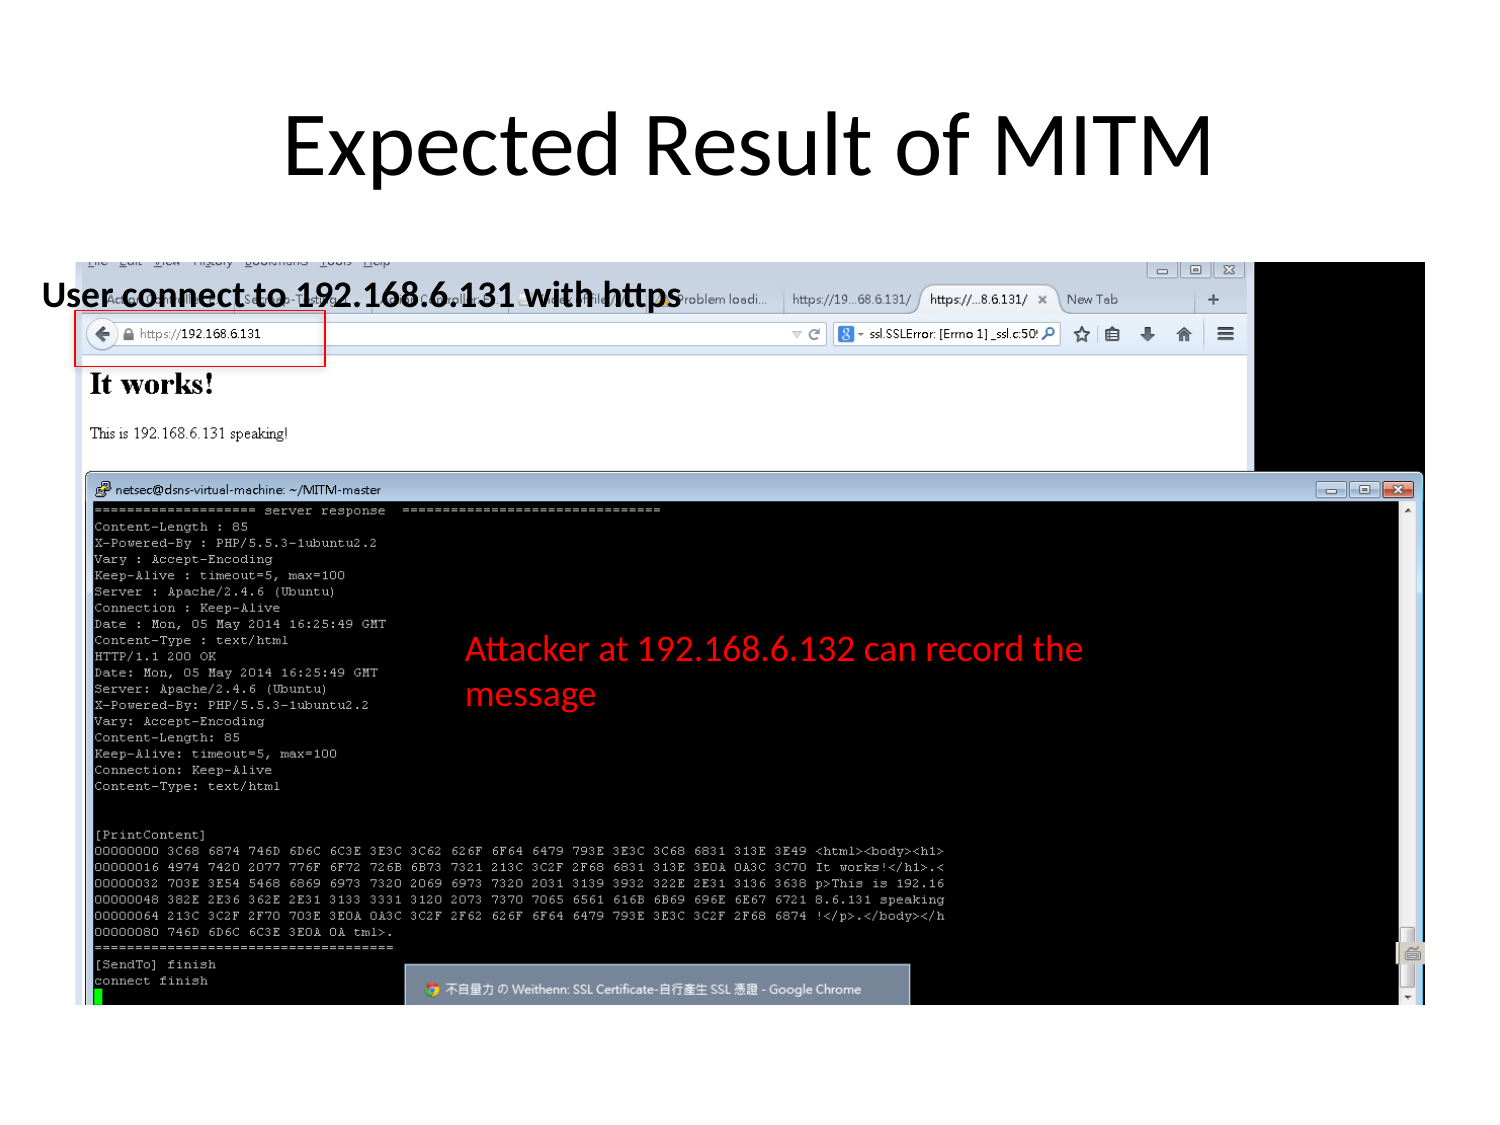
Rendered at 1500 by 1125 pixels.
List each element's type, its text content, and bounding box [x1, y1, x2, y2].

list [74, 262, 1426, 1006]
text_box User connect to 192.168.6.131 with https [27, 262, 72, 323]
title Expected Result of MITM [75, 45, 1425, 233]
